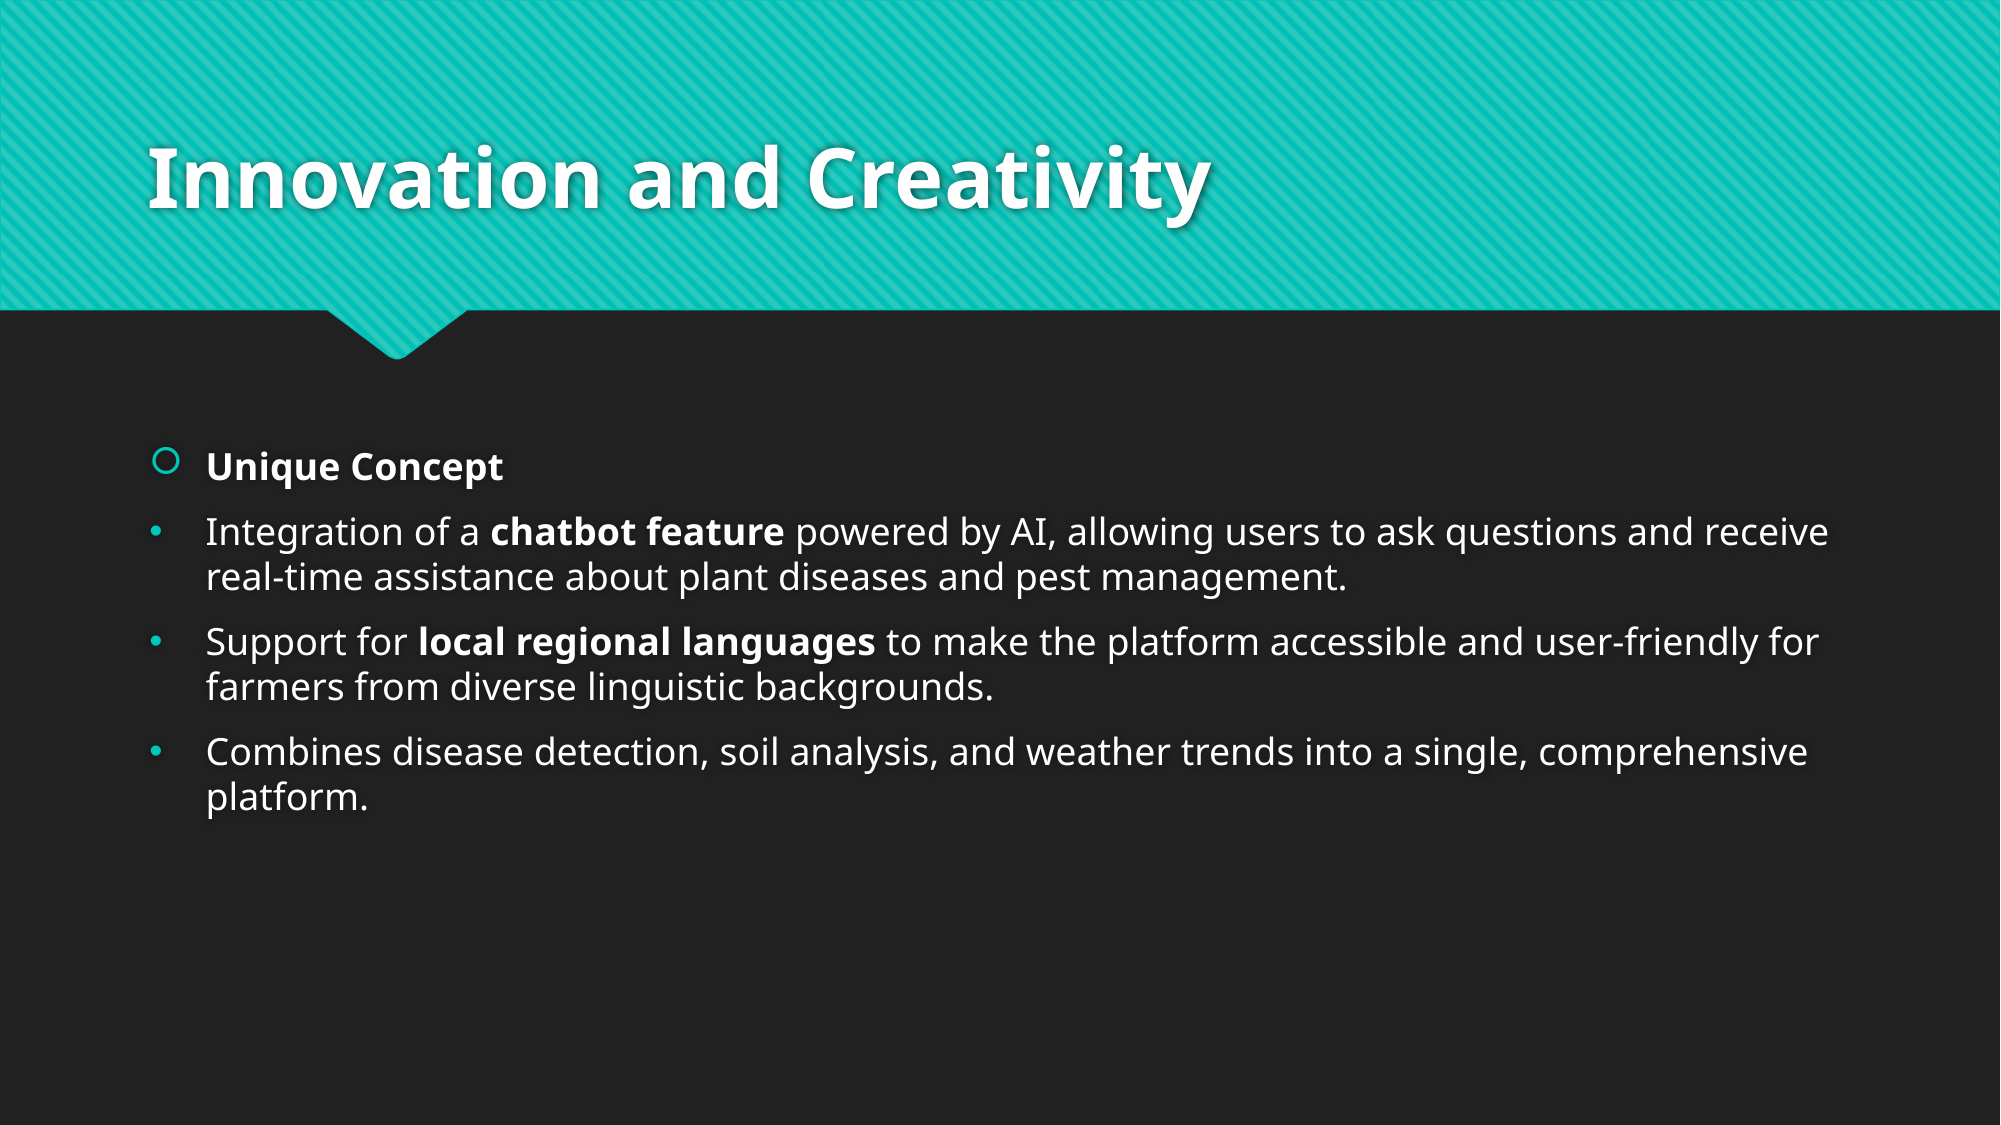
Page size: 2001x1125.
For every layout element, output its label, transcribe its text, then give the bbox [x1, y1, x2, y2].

list Unique Concept Integration of a chatbot feature powered by AI, allowing users to ask questions and receive real-time assistance about plant diseases and pest management. Support for local regional languages to make the platform accessible and user-friendly for farmers from diverse linguistic backgrounds. Combines disease detection, soil analysis, and weather trends into a single, comprehensive platform. [134, 364, 1866, 962]
title Innovation and Creativity [132, 73, 1868, 233]
